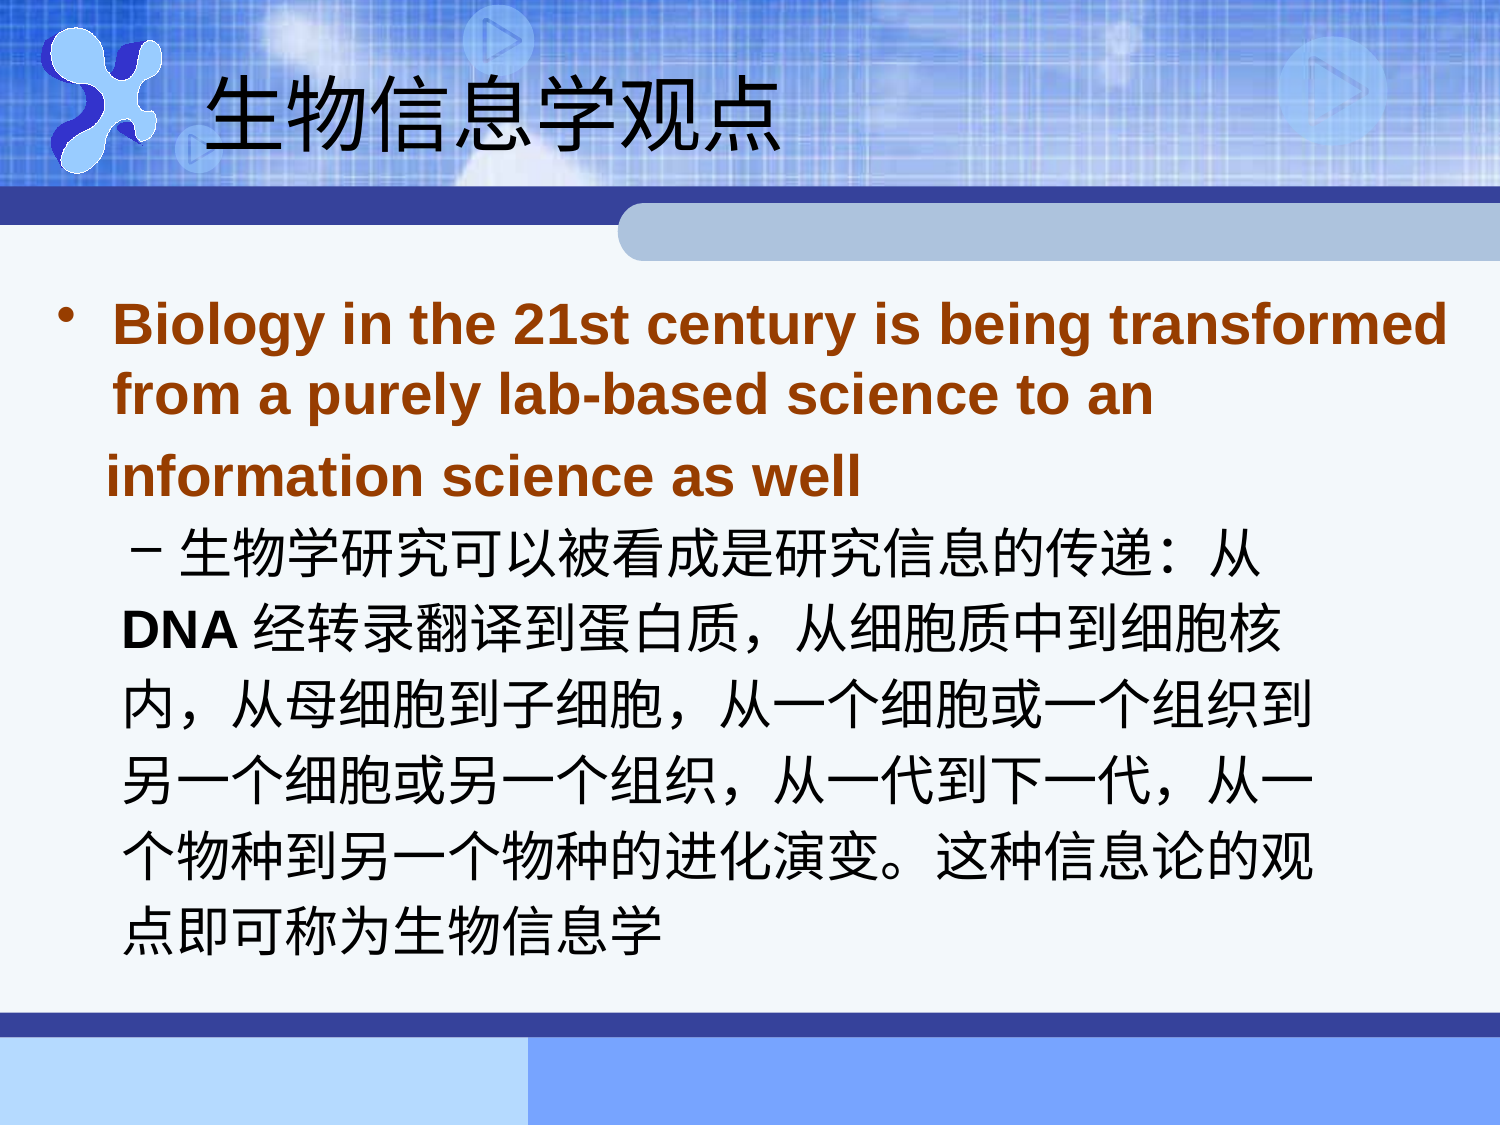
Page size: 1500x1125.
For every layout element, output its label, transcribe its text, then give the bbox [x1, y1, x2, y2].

title 生物信息学观点 [187, 24, 1463, 200]
list Biology in the 21st century is being transformed from a purely lab-based science to an information science as well 生物学研究可以被看成是研究信息的传递：从 DNA经转录翻译到蛋白质，从细胞质中到细胞核 内，从母细胞到子细胞，从一个细胞或一个组织到 另一个细胞或另一个组织，从一代到下一代，从一 个物种到另一个物种的进化演变。这种信息论的观 点即可称为生物信息学 [41, 278, 1475, 1047]
picture [483, 18, 496, 24]
picture [0, 0, 1500, 186]
